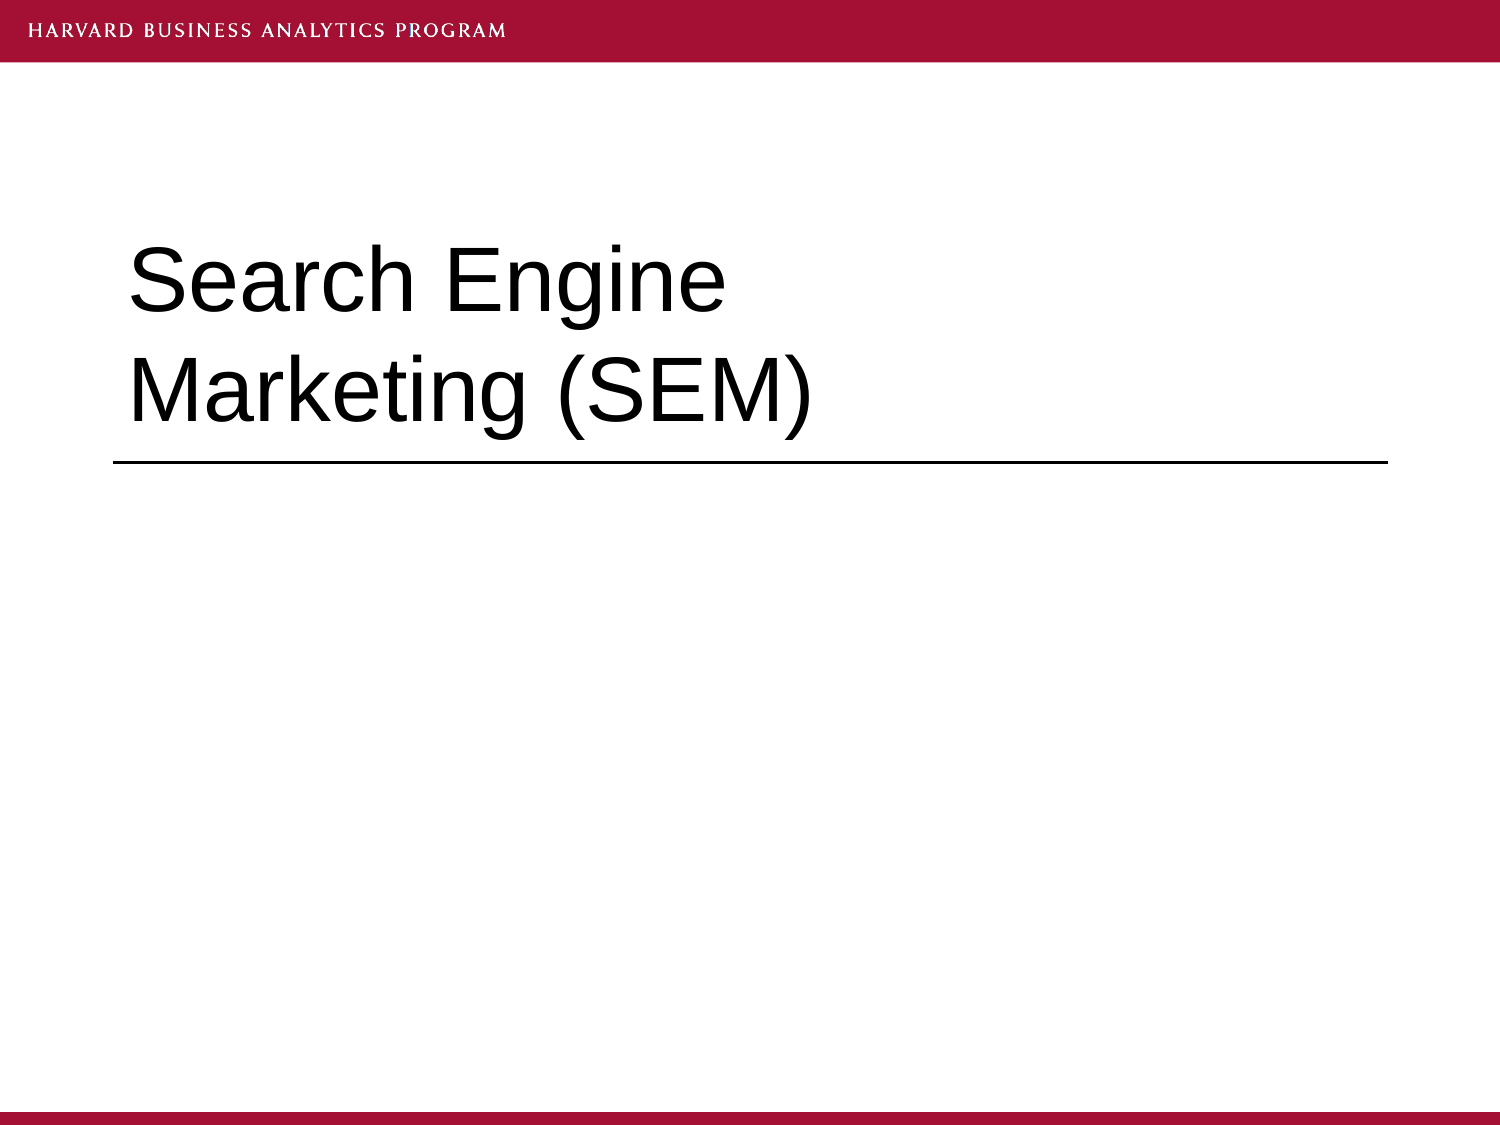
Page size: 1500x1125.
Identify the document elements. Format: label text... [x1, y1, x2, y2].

picture [0, 3, 538, 60]
title Search Engine Marketing (SEM) [112, 200, 1388, 448]
